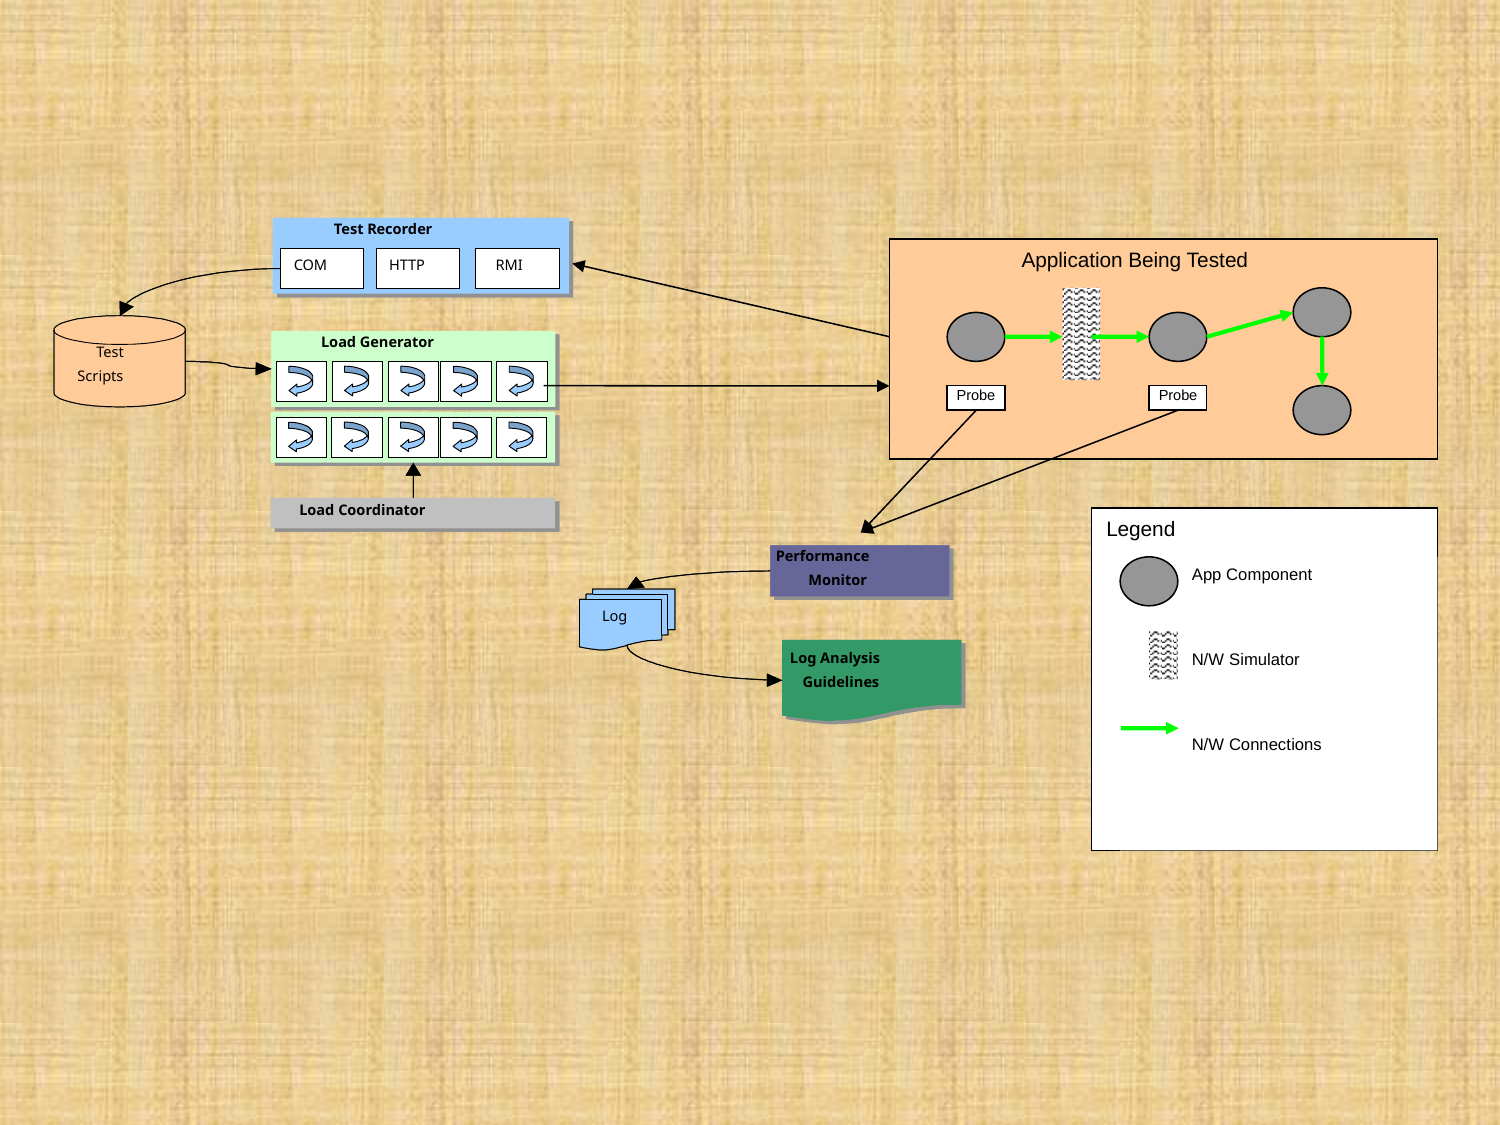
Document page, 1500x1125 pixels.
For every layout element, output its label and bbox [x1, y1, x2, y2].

picture [0, 0, 1500, 1125]
text_box [53, 214, 1438, 851]
